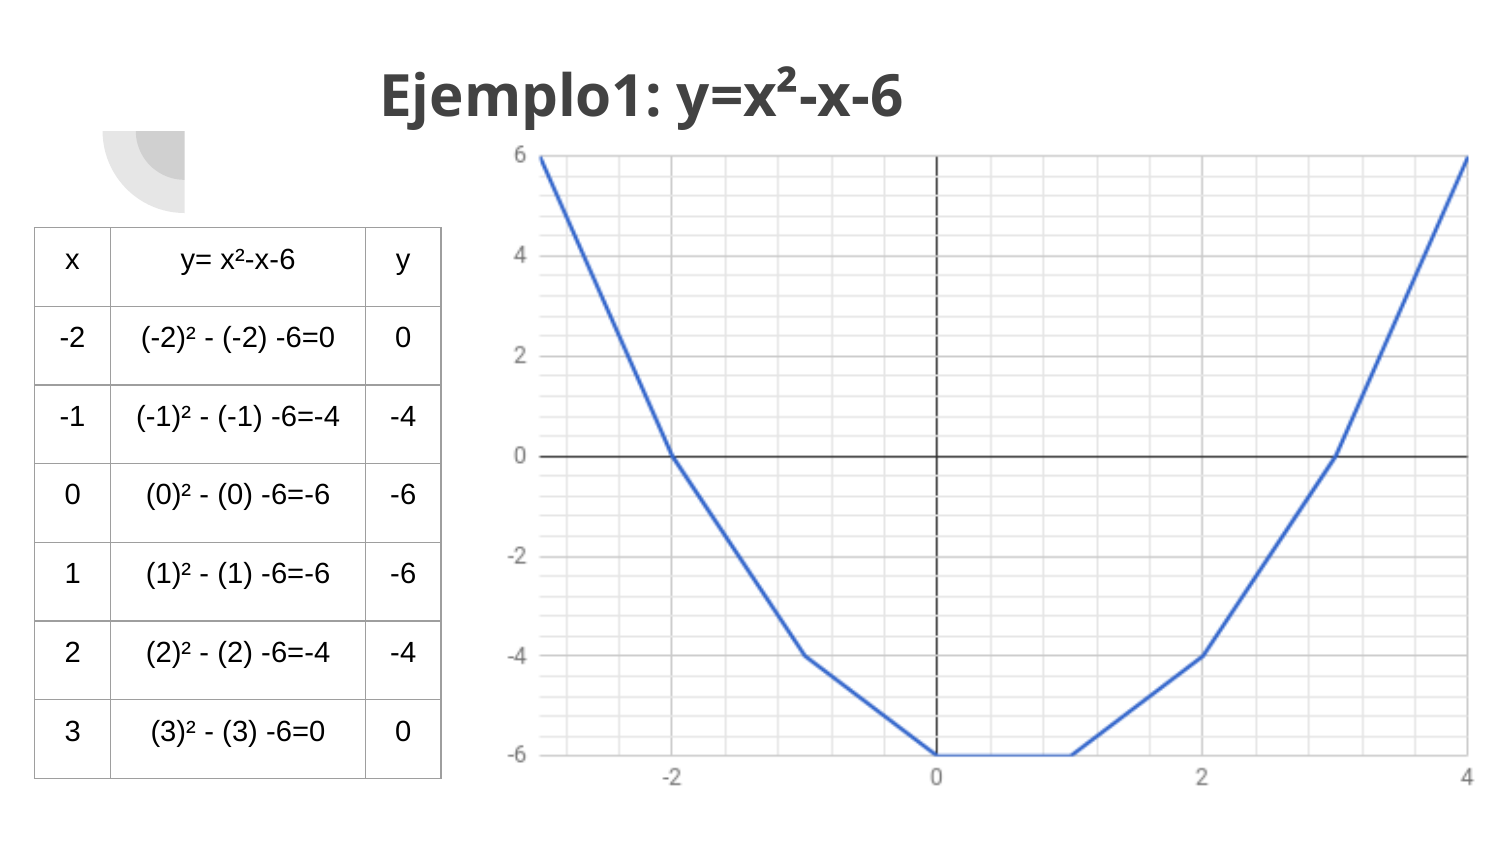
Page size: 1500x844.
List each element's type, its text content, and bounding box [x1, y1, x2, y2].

table_header y [366, 228, 440, 306]
table_cell 0 [366, 700, 440, 778]
table_header x [35, 228, 110, 306]
table_cell -6 [366, 543, 440, 620]
table_cell 2 [35, 622, 110, 699]
table_cell 0 [35, 464, 110, 542]
table_cell -2 [35, 307, 110, 384]
table_cell -4 [366, 622, 440, 699]
table_cell 3 [35, 700, 110, 778]
table_cell (-2)² - (-2) -6=0 [111, 307, 365, 384]
table_cell 0 [366, 307, 440, 384]
table_cell (2)² - (2) -6=-4 [111, 622, 365, 699]
table_cell (1)² - (1) -6=-6 [111, 543, 365, 620]
table_cell (3)² - (3) -6=0 [111, 700, 365, 778]
table_cell -6 [366, 464, 440, 542]
picture [453, 138, 1491, 804]
table_cell -1 [35, 386, 110, 463]
table_cell 1 [35, 543, 110, 620]
table_cell (-1)² - (-1) -6=-4 [111, 386, 365, 463]
title Ejemplo1: y=x²-x-6 [364, 43, 1080, 140]
table_cell (0)² - (0) -6=-6 [111, 464, 365, 542]
table_header y= x²-x-6 [111, 228, 365, 306]
table_cell -4 [366, 386, 440, 463]
